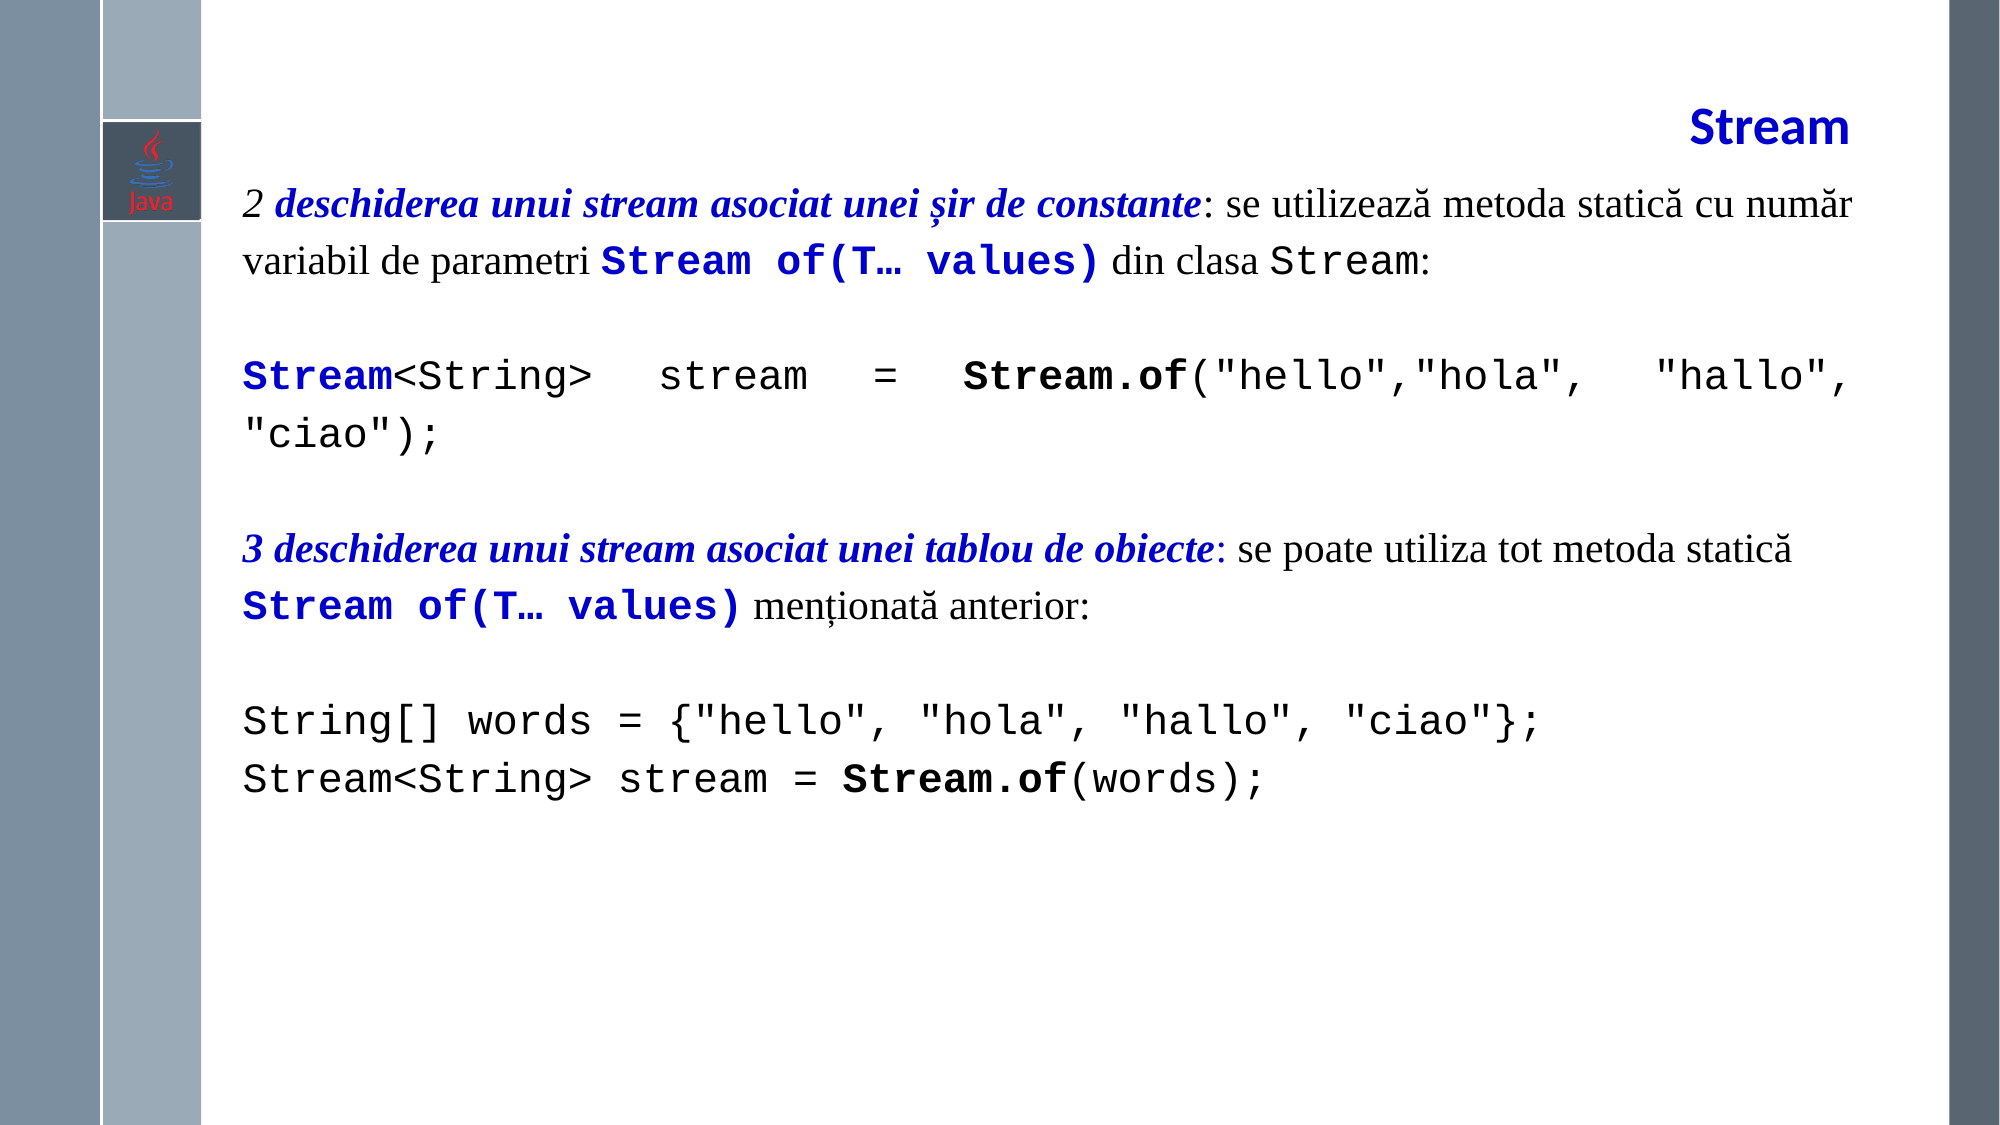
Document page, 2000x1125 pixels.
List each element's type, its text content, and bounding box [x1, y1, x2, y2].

title Stream [261, 29, 1867, 160]
list 2 deschiderea unui stream asociat unei șir de constante: se utilizează metoda statică cu număr variabil de parametri Stream of(T… values) din clasa Stream: Stream<String> stream = Stream.of("hello","hola", "hallo", "ciao"); 3 deschiderea unui stream asociat unei tablou de obiecte: se poate utiliza tot metoda statică Stream of(T… values) menționată anterior: String[] words = {"hello", "hola", "hallo", "ciao"}; Stream<String> stream = Stream.of(words); [227, 160, 1869, 1059]
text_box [102, 122, 200, 221]
